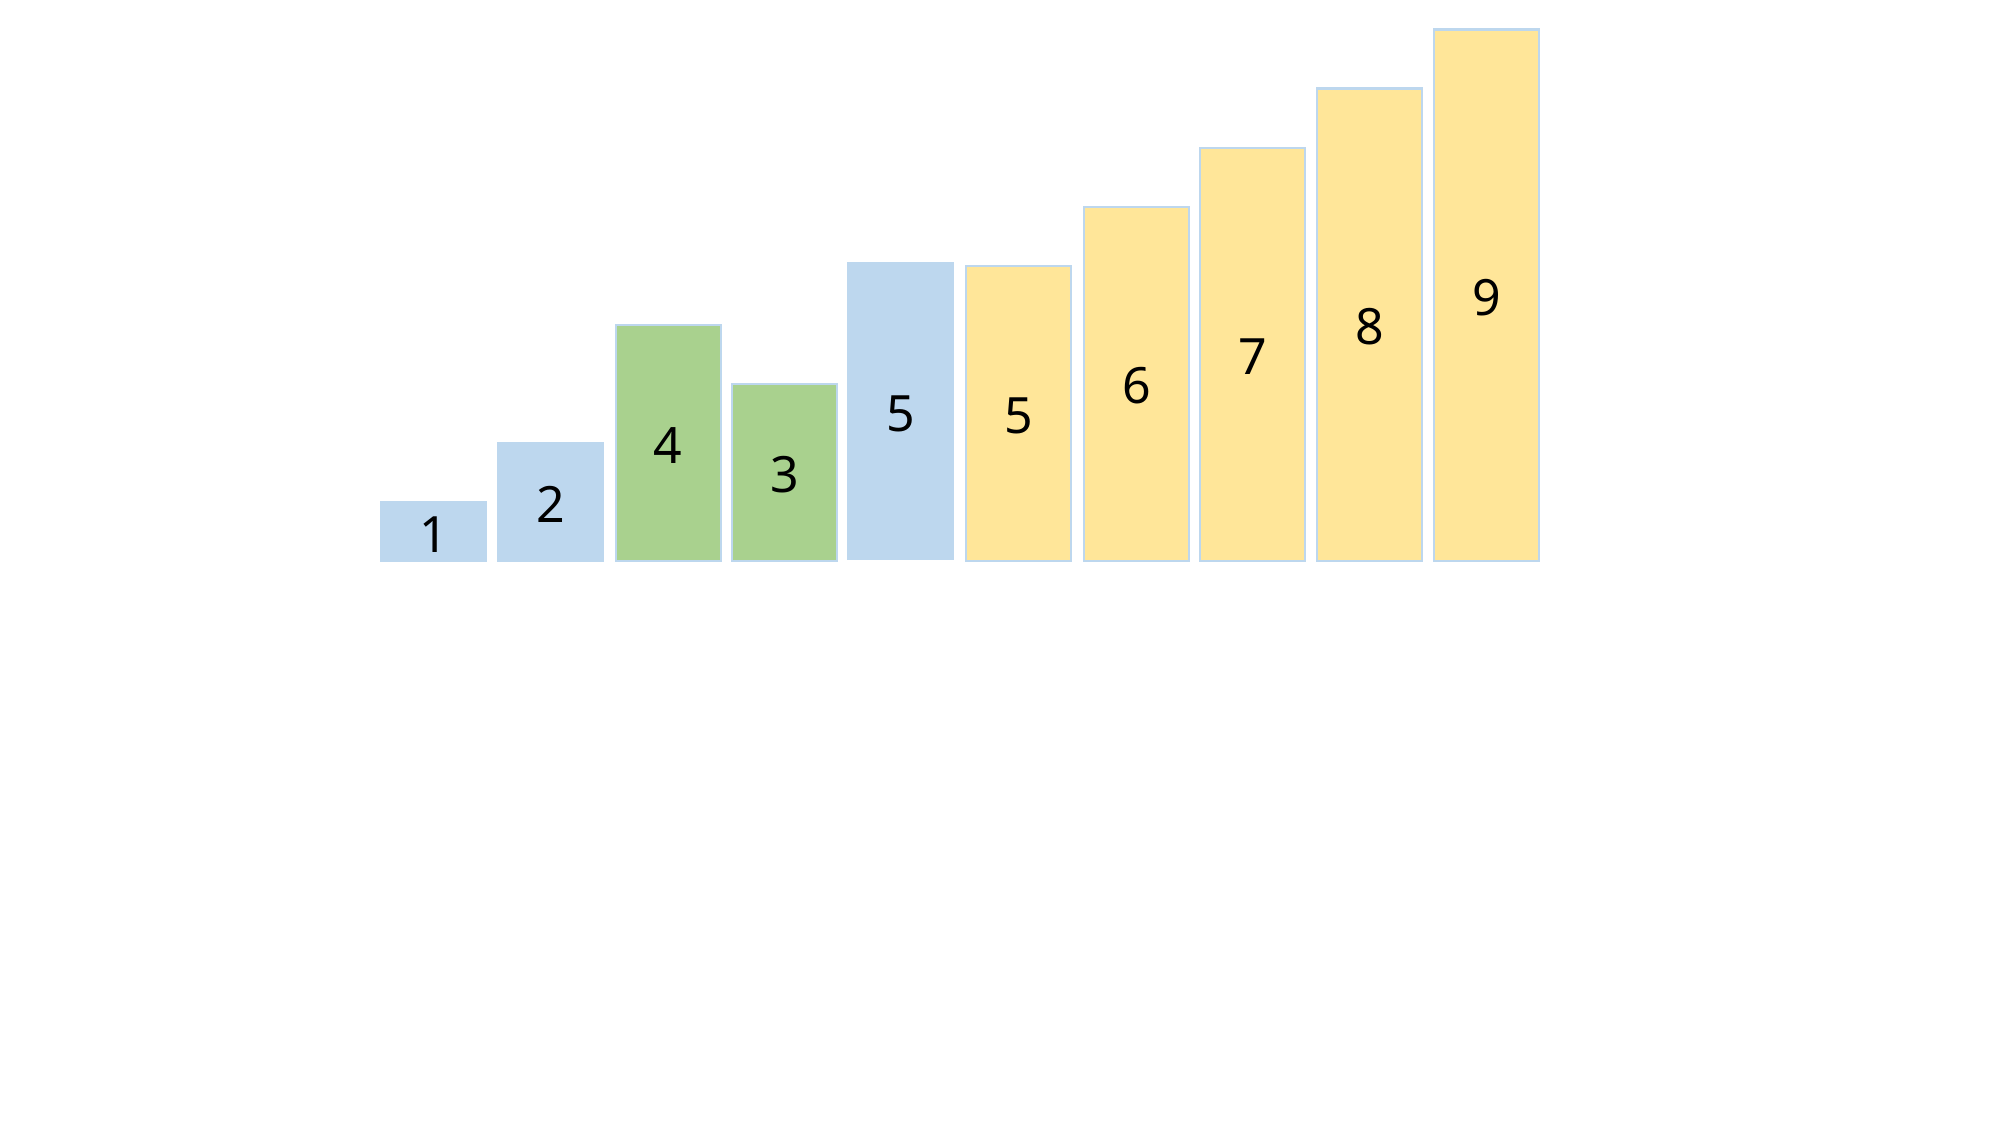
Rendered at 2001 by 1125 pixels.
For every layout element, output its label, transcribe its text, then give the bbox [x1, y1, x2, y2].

text_box 7 [1199, 147, 1306, 562]
text_box 3 [731, 383, 838, 562]
text_box 6 [1083, 206, 1190, 562]
text_box 2 [497, 442, 604, 562]
text_box 1 [380, 501, 487, 562]
text_box 8 [1316, 87, 1423, 562]
text_box 5 [847, 262, 954, 560]
text_box 5 [965, 265, 1072, 562]
text_box 9 [1433, 28, 1540, 562]
text_box 4 [615, 324, 722, 562]
